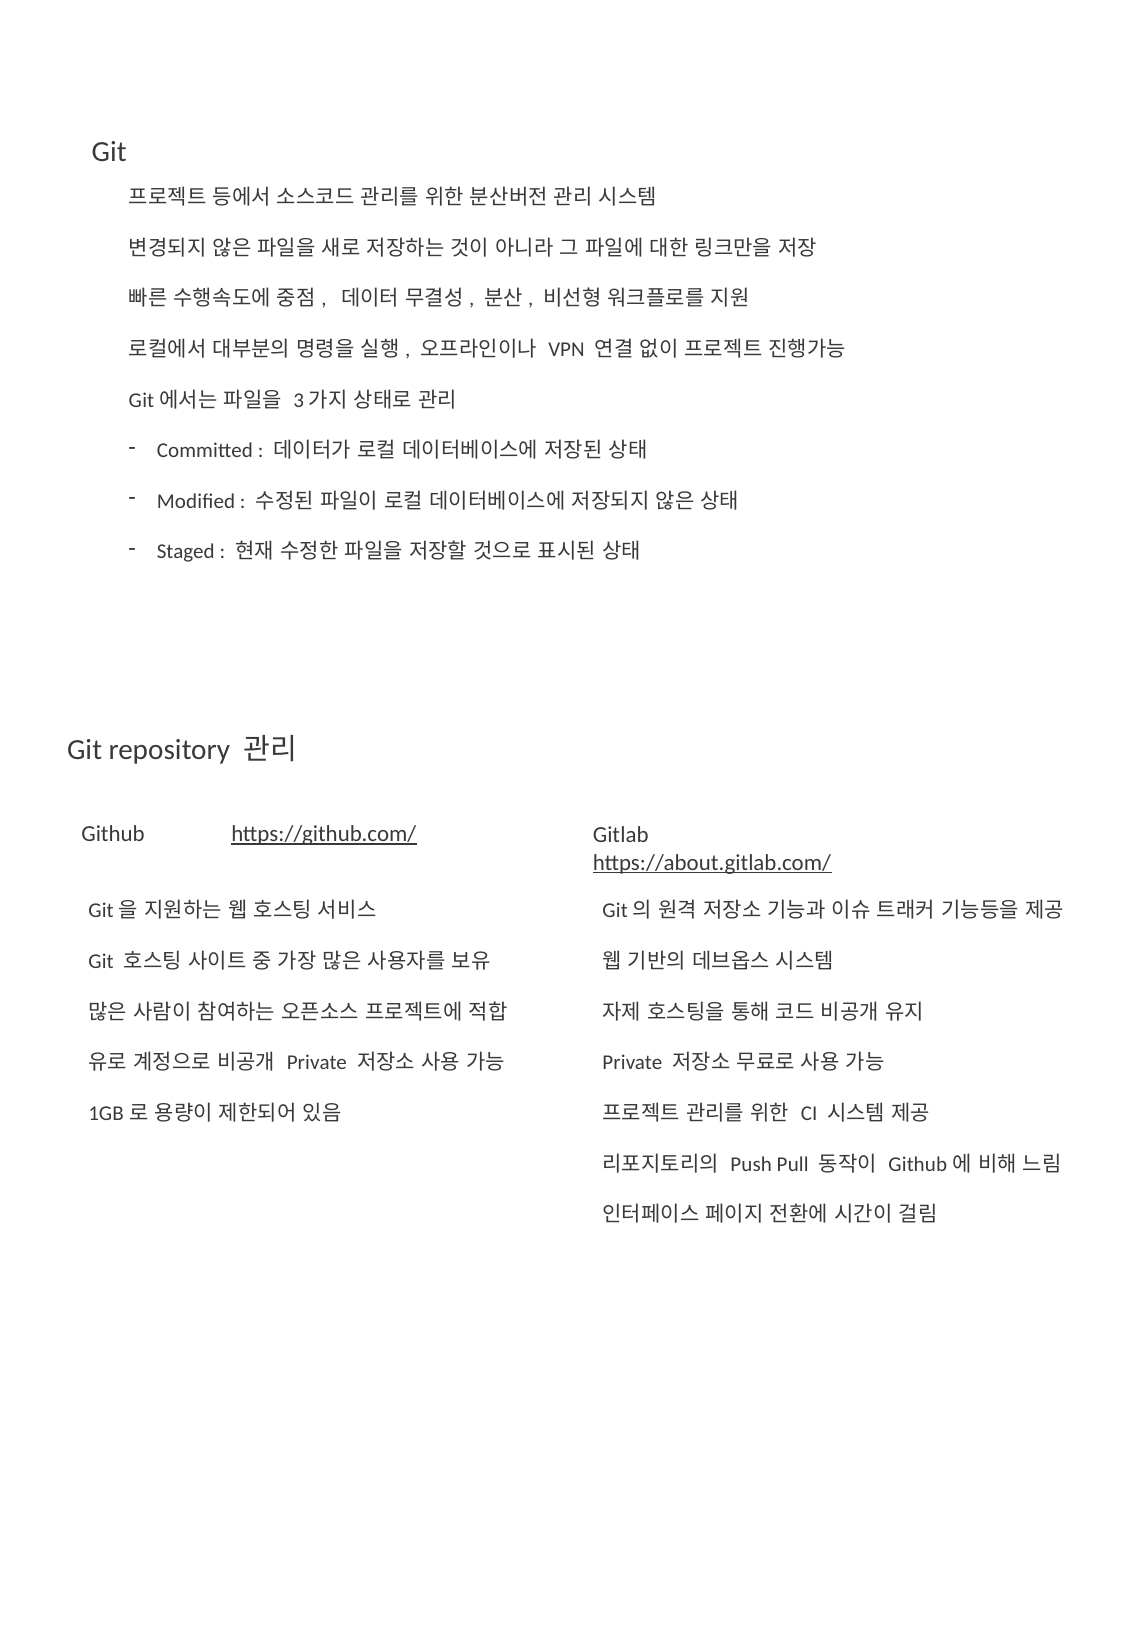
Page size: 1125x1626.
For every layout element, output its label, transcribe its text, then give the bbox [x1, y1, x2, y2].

text_box Git repository 관리 [52, 723, 473, 773]
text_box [578, 812, 1110, 1237]
text_box 프로젝트 등에서 소스코드 관리를 위한 분산버전 관리 시스템 변경되지 않은 파일을 새로 저장하는 것이 아니라 그 파일에 대한 링크만을 저장 빠른 수행속도에 중점, 데이터 무결성, 분산, 비선형 워크플로를 지원 로컬에서 대부분의 명령을 실행, 오프라인이나 VPN 연결 없이 프로젝트 진행가능 Git에서는 파일을 3가지 상태로 관리 Committed : 데이터가 로컬 데이터베이스에 저장된 상태 Modified : 수정된 파일이 로컬 데이터베이스에 저장되지 않은 상태 Staged : 현재 수정한 파일을 저장할 것으로 표시된 상태 [113, 175, 986, 571]
text_box Git [76, 125, 497, 175]
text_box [66, 811, 574, 1135]
